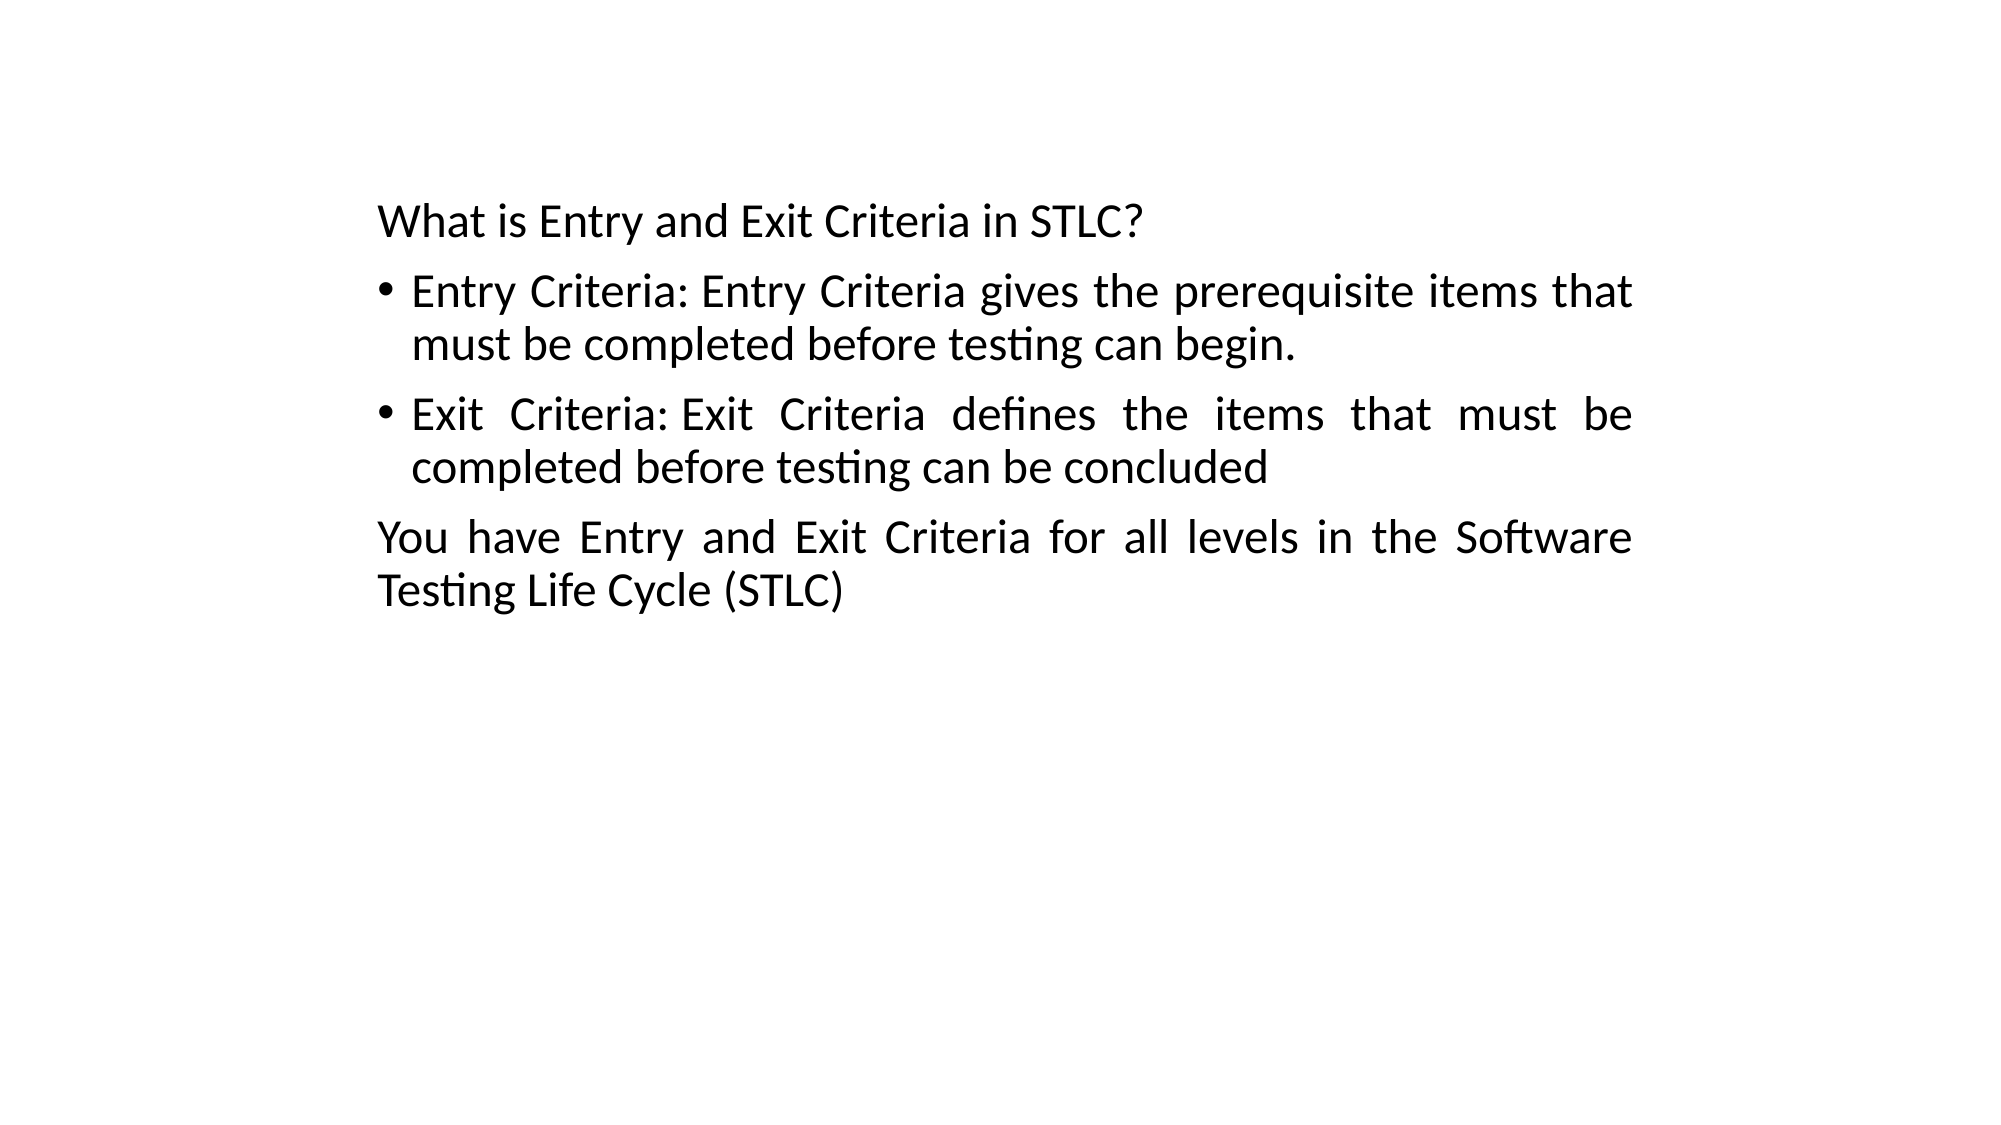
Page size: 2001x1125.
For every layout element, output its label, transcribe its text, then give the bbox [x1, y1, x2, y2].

list What is Entry and Exit Criteria in STLC? Entry Criteria: Entry Criteria gives the prerequisite items that must be completed before testing can begin. Exit Criteria: Exit Criteria defines the items that must be completed before testing can be concluded You have Entry and Exit Criteria for all levels in the Software Testing Life Cycle (STLC) [362, 187, 1650, 633]
